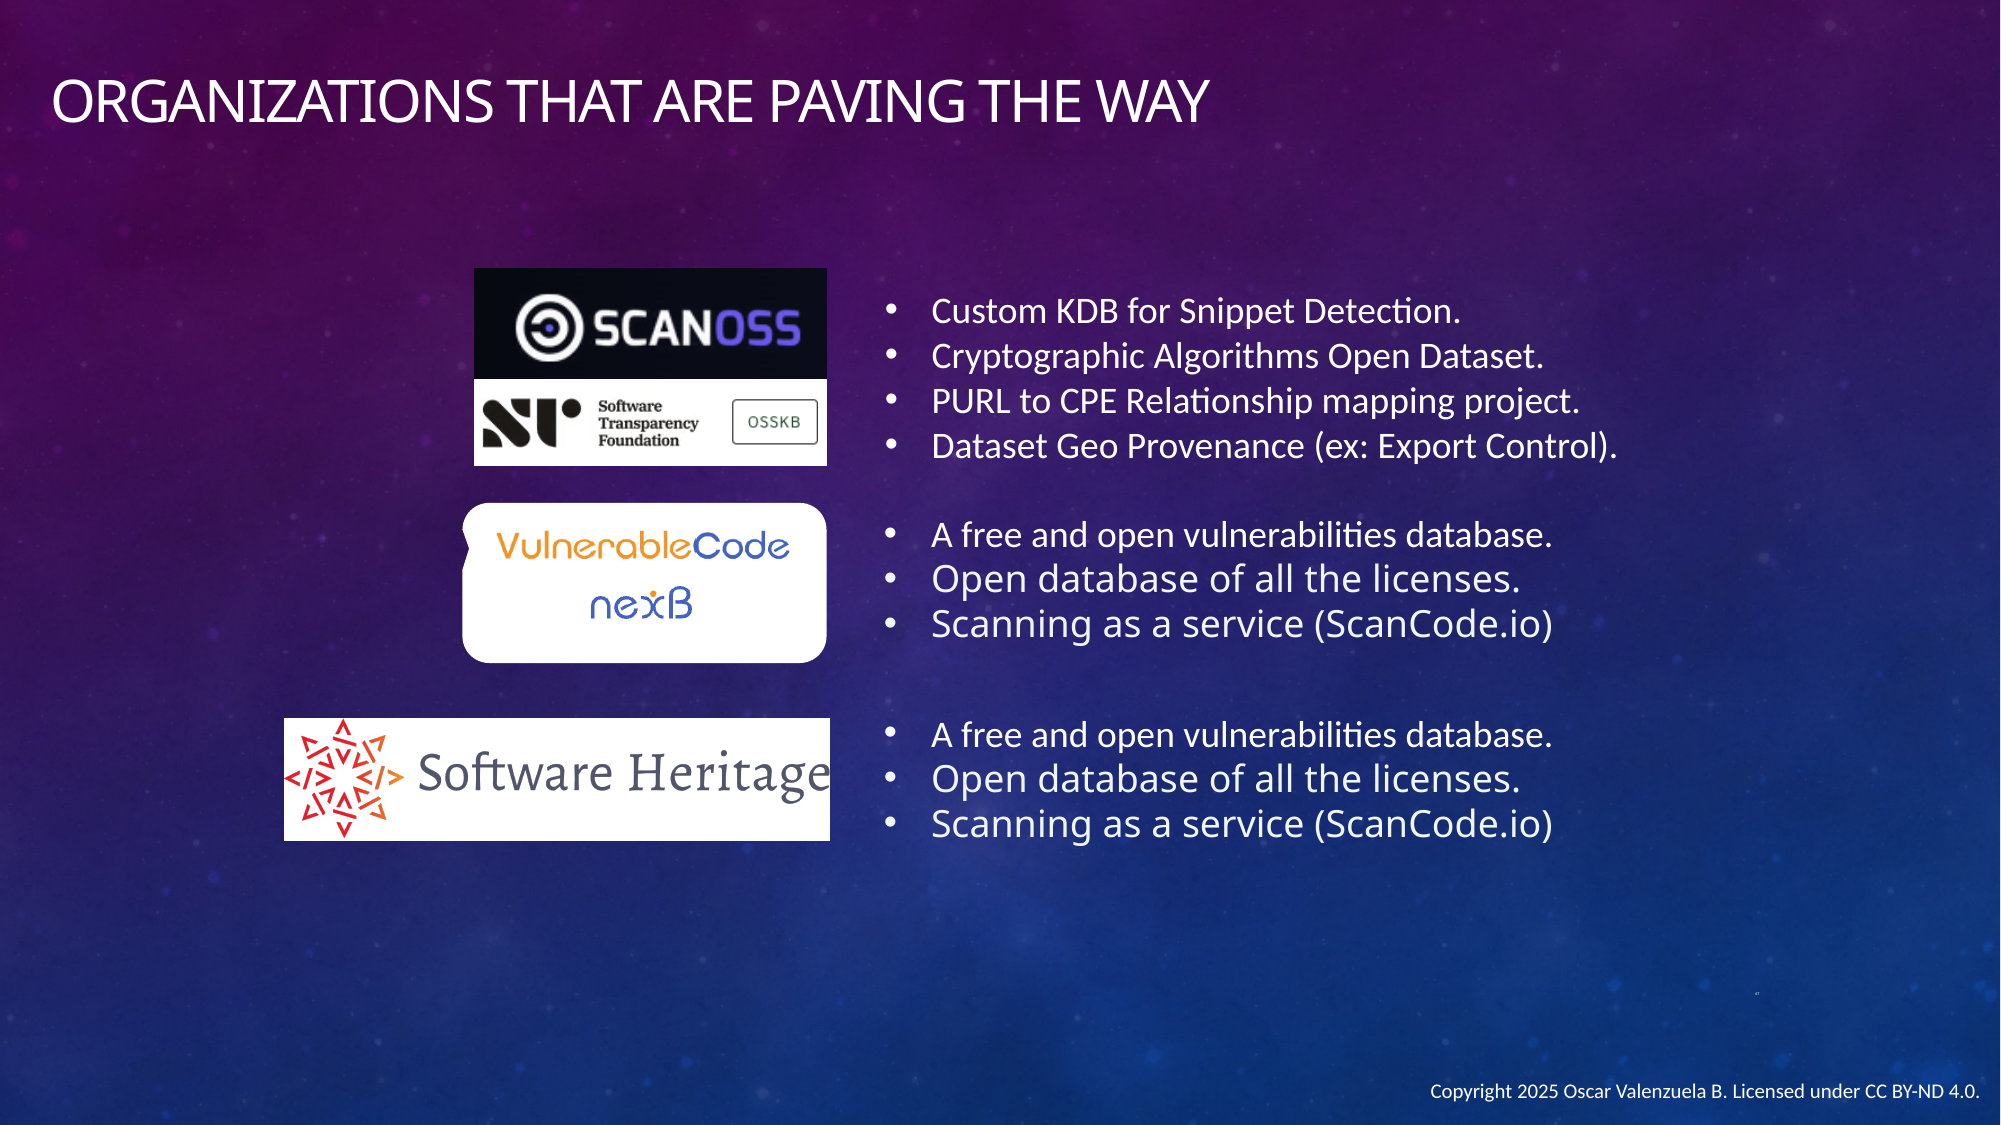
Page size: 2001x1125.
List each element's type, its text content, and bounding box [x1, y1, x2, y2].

picture [0, 0, 2001, 1125]
text_box Copyright 2025 Oscar Valenzuela B. Licensed under CC BY-ND 4.0. [0, 1070, 2000, 1111]
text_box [474, 267, 827, 466]
text_box Custom KDB for Snippet Detection. Cryptographic Algorithms Open Dataset. PURL to CPE Relationship mapping project. Dataset Geo Provenance (ex: Export Control). [870, 278, 1635, 474]
text_box A free and open vulnerabilities database. Open database of all the licenses. Scanning as a service (ScanCode.io) [869, 502, 1569, 653]
text_box A free and open vulnerabilities database. Open database of all the licenses. Scanning as a service (ScanCode.io) [869, 702, 1569, 852]
text_box Organizations that are PAVING the way [50, 40, 1950, 159]
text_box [462, 502, 827, 664]
slide_number 47 [1684, 963, 1775, 1025]
